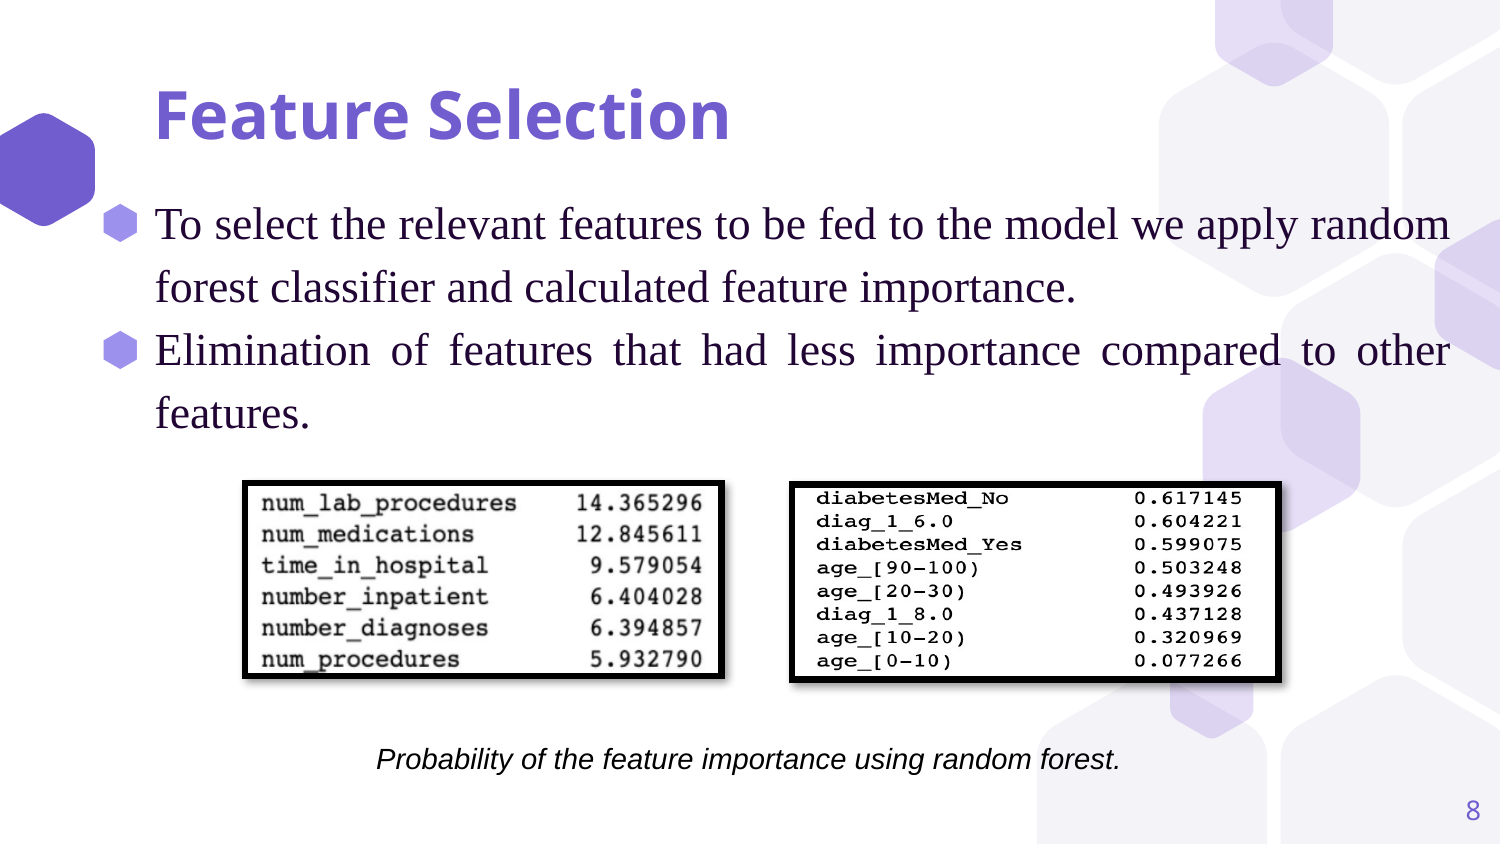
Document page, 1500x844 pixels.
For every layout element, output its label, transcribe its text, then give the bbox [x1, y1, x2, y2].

title Feature Selection [153, 85, 1140, 151]
picture [247, 486, 719, 673]
list To select the relevant features to be fed to the model we apply random forest classifier and calculated feature importance. Elimination of features that had less importance compared to other features. [79, 185, 1452, 659]
slide_number 8 [1391, 779, 1482, 844]
picture [794, 487, 1276, 677]
text_box Probability of the feature importance using random forest. [361, 733, 1139, 783]
